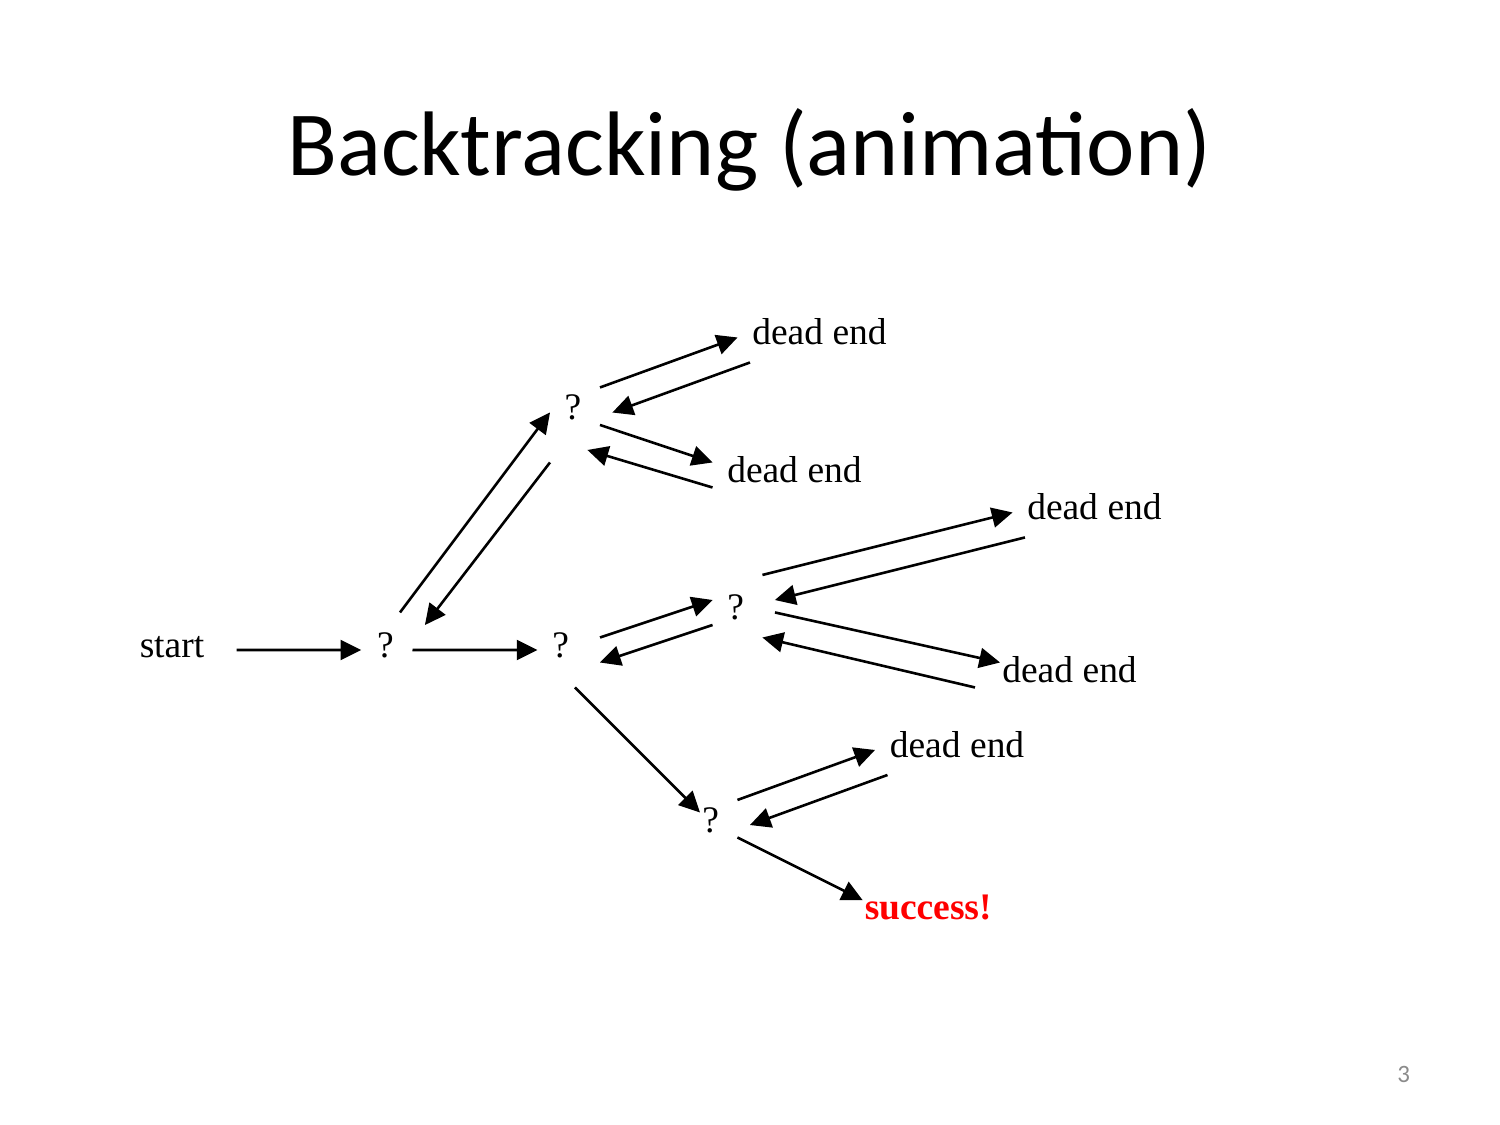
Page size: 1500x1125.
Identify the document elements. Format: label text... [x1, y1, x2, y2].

text_box [236, 639, 362, 661]
text_box ? [712, 574, 788, 635]
text_box [737, 837, 849, 901]
text_box [424, 462, 551, 625]
text_box dead end [712, 437, 975, 498]
text_box [737, 747, 875, 801]
text_box [599, 424, 712, 466]
text_box dead end [875, 712, 1138, 773]
text_box [587, 446, 713, 488]
text_box [762, 632, 976, 688]
text_box [599, 334, 737, 388]
text_box ? [687, 787, 763, 848]
text_box [774, 612, 987, 669]
text_box [762, 507, 1012, 576]
text_box [399, 412, 549, 613]
text_box [574, 687, 687, 809]
text_box [750, 774, 888, 828]
title Backtracking (animation) [75, 45, 1425, 233]
slide_number 3 [1074, 1042, 1425, 1103]
text_box dead end [1012, 474, 1275, 535]
text_box [599, 596, 712, 638]
text_box [774, 537, 1025, 606]
text_box ? [549, 374, 613, 435]
text_box [412, 639, 537, 661]
text_box success! [849, 874, 1113, 935]
text_box ? [362, 612, 438, 673]
text_box dead end [987, 637, 1250, 698]
text_box [612, 362, 751, 416]
text_box ? [537, 612, 613, 673]
text_box dead end [737, 299, 1000, 360]
text_box start [125, 612, 250, 673]
text_box [600, 624, 713, 666]
